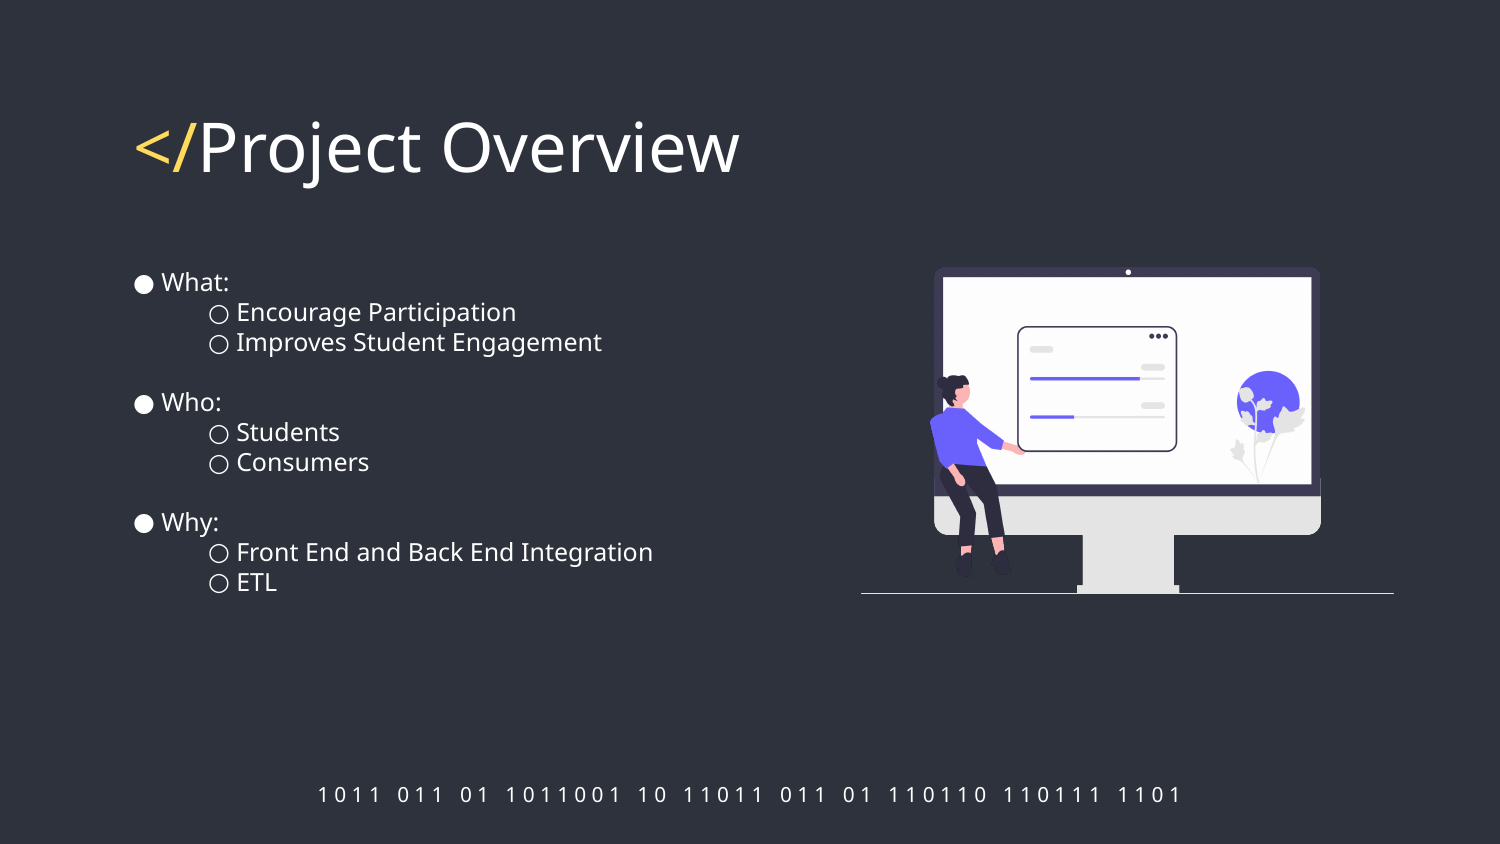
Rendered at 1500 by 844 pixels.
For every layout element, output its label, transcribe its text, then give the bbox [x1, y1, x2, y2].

list What: Encourage Participation Improves Student Engagement Who: Students Consumers Why: Front End and Back End Integration ETL [118, 251, 1382, 676]
picture [861, 267, 1394, 595]
title </Project Overview [118, 88, 1382, 185]
